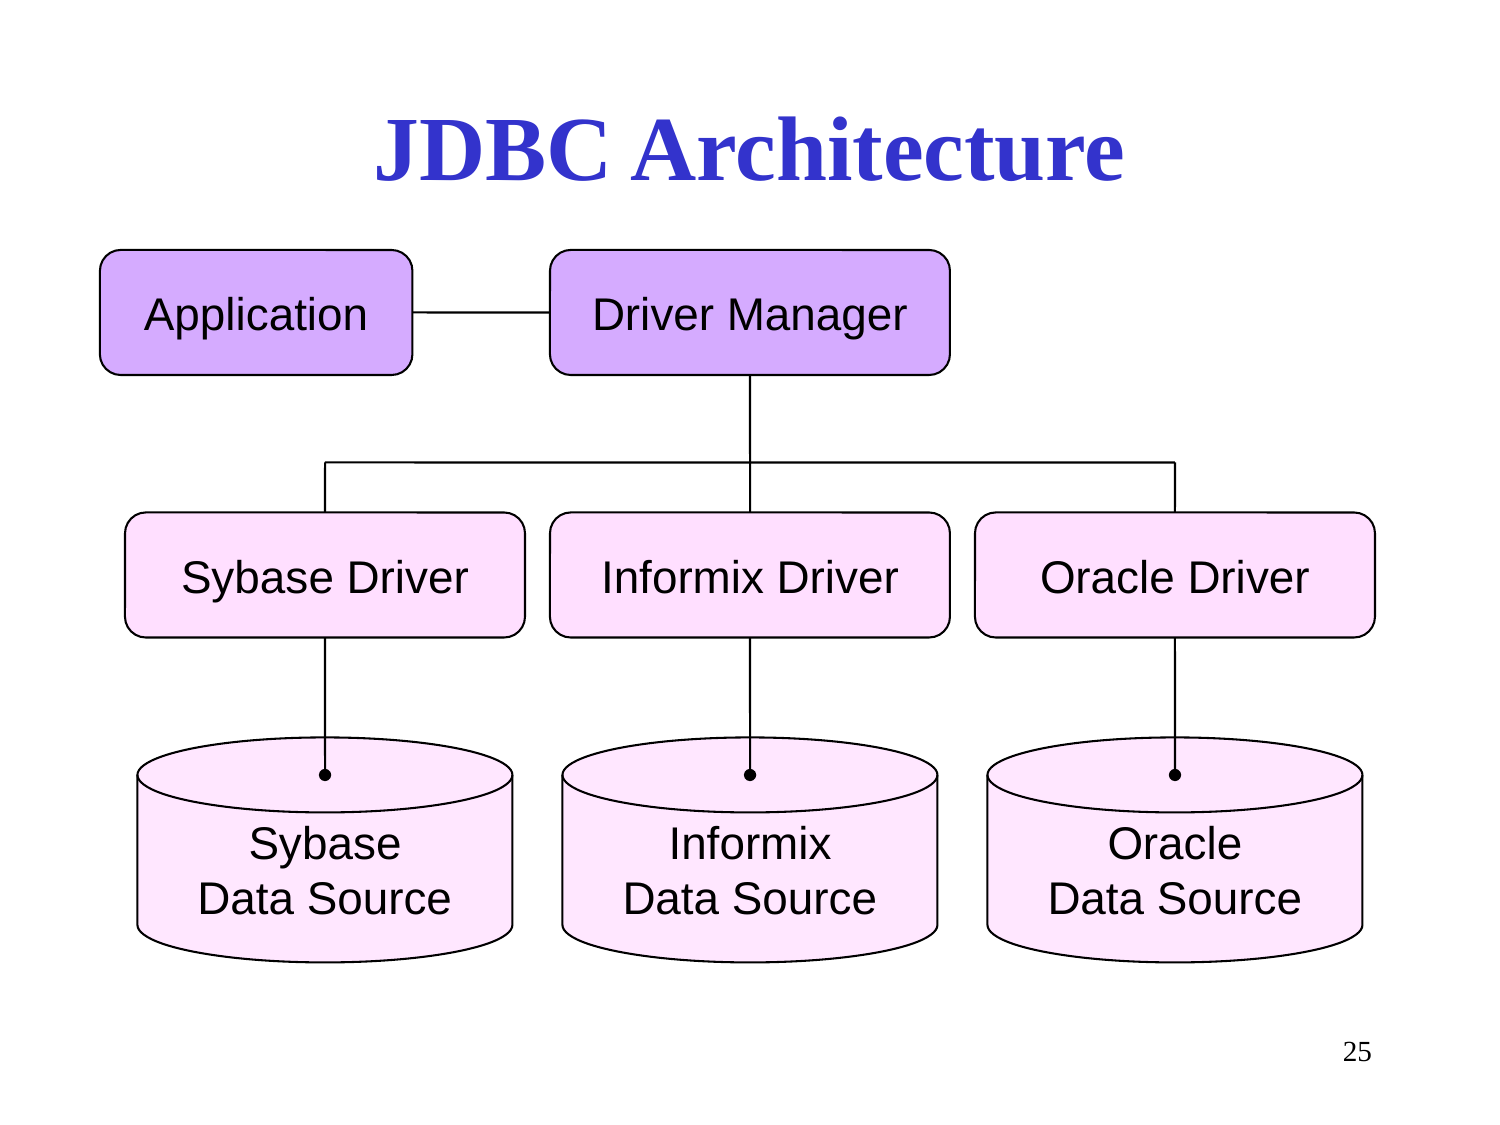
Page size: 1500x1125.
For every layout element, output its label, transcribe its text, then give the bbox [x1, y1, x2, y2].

text_box Sybase Data Source [137, 737, 513, 963]
text_box [1168, 637, 1182, 782]
text_box Oracle Driver [974, 512, 1375, 638]
text_box Sybase Driver [124, 512, 526, 638]
slide_number 25 [1074, 1025, 1388, 1100]
text_box JDBC Architecture [74, 74, 1425, 213]
text_box Application [99, 249, 413, 376]
text_box Driver Manager [549, 249, 950, 376]
text_box Informix Driver [549, 512, 950, 638]
text_box Informix Data Source [562, 737, 938, 963]
text_box [318, 637, 332, 782]
text_box [743, 637, 757, 782]
text_box Oracle Data Source [987, 737, 1363, 963]
